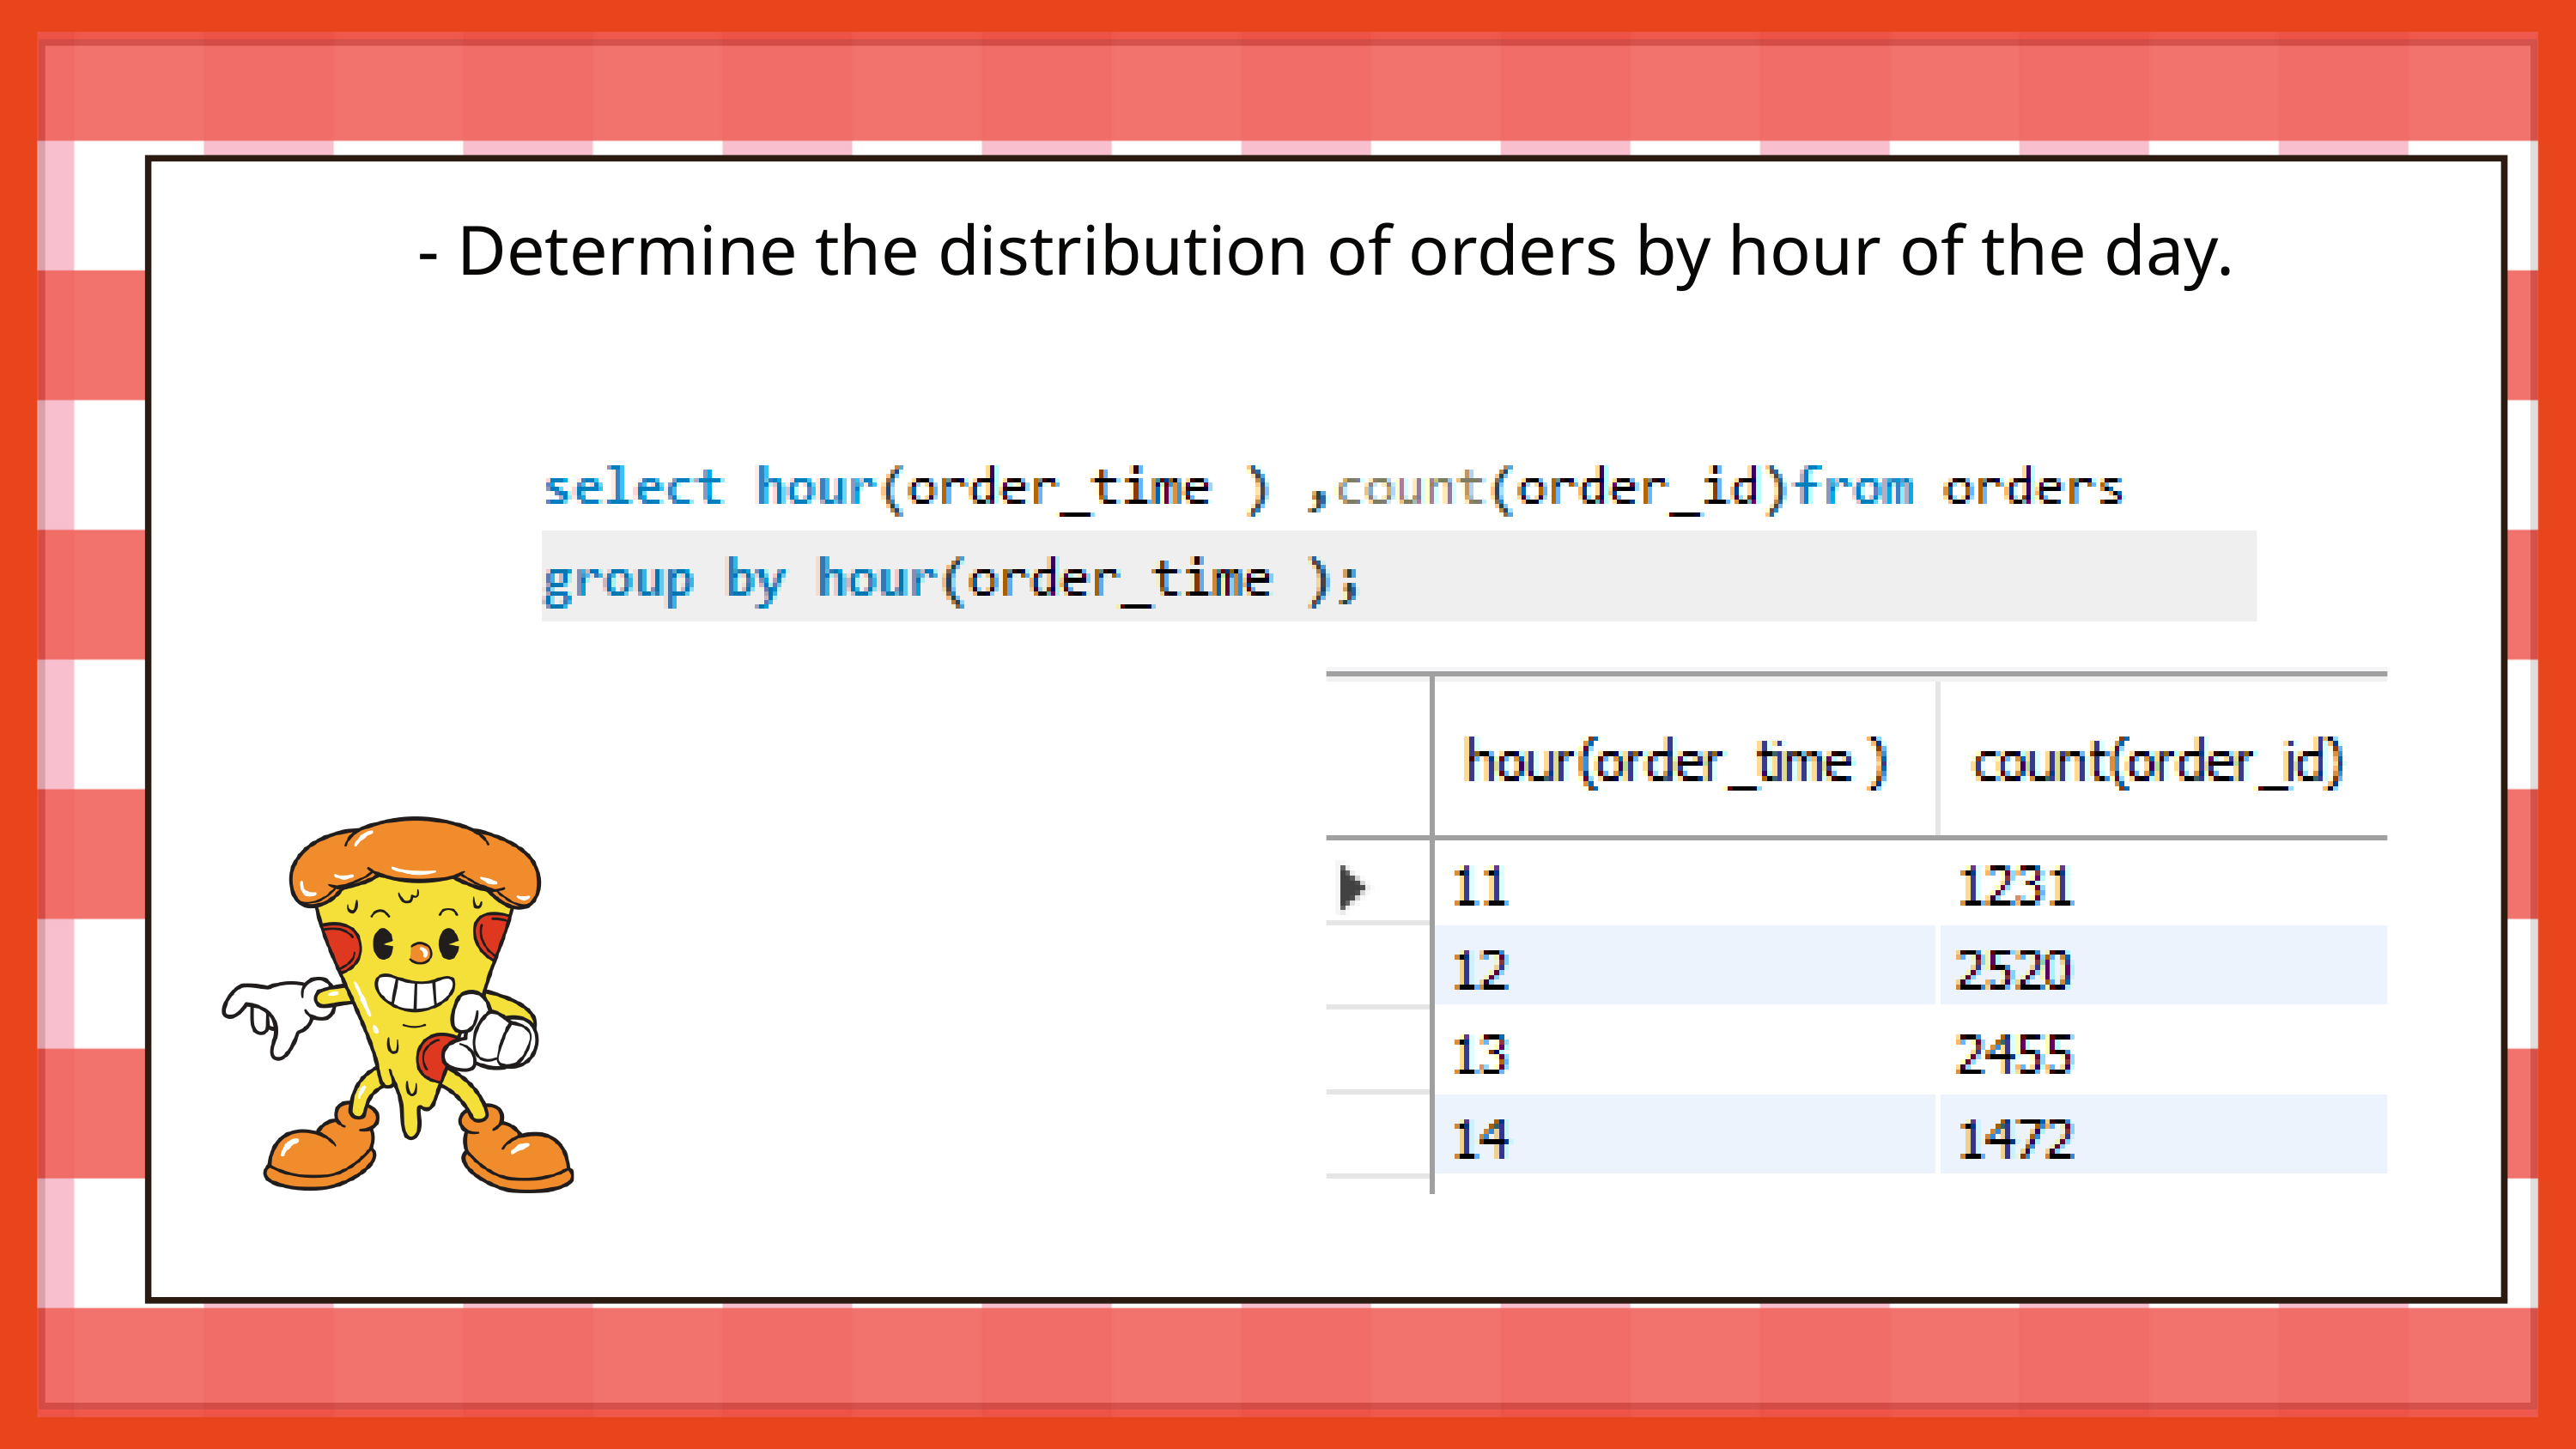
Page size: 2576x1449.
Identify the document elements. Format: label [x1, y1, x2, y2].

text_box [37, 1412, 2539, 1417]
text_box [144, 155, 2508, 1304]
text_box [37, 32, 2539, 41]
text_box [38, 39, 2537, 1410]
